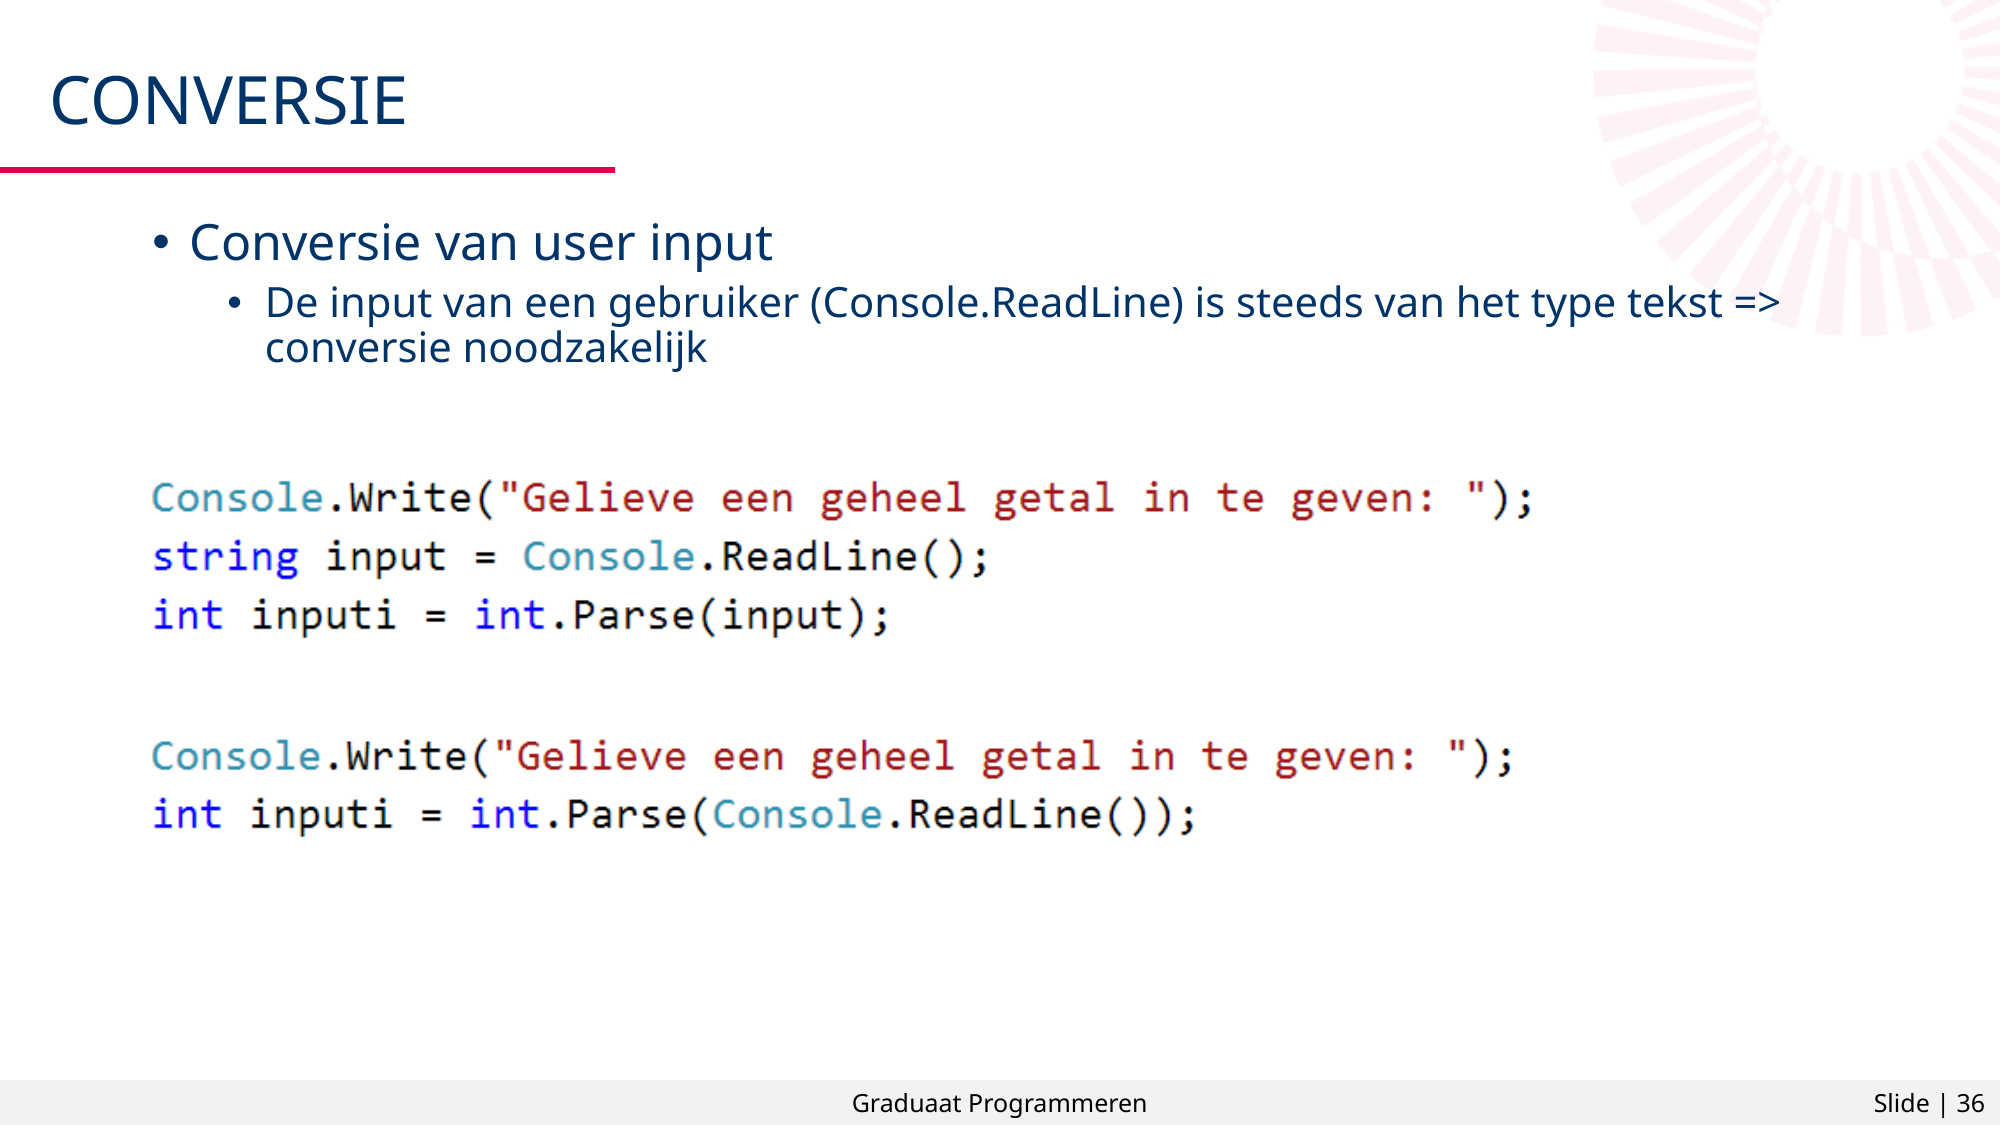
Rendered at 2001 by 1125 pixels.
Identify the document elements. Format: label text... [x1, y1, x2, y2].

title Conversie [34, 59, 1863, 171]
picture [137, 462, 1558, 663]
picture [1523, 0, 2000, 368]
picture [137, 719, 1531, 860]
list Conversie van user input De input van een gebruiker (Console.ReadLine) is steeds van het type tekst => conversie noodzakelijk [137, 210, 1863, 1022]
